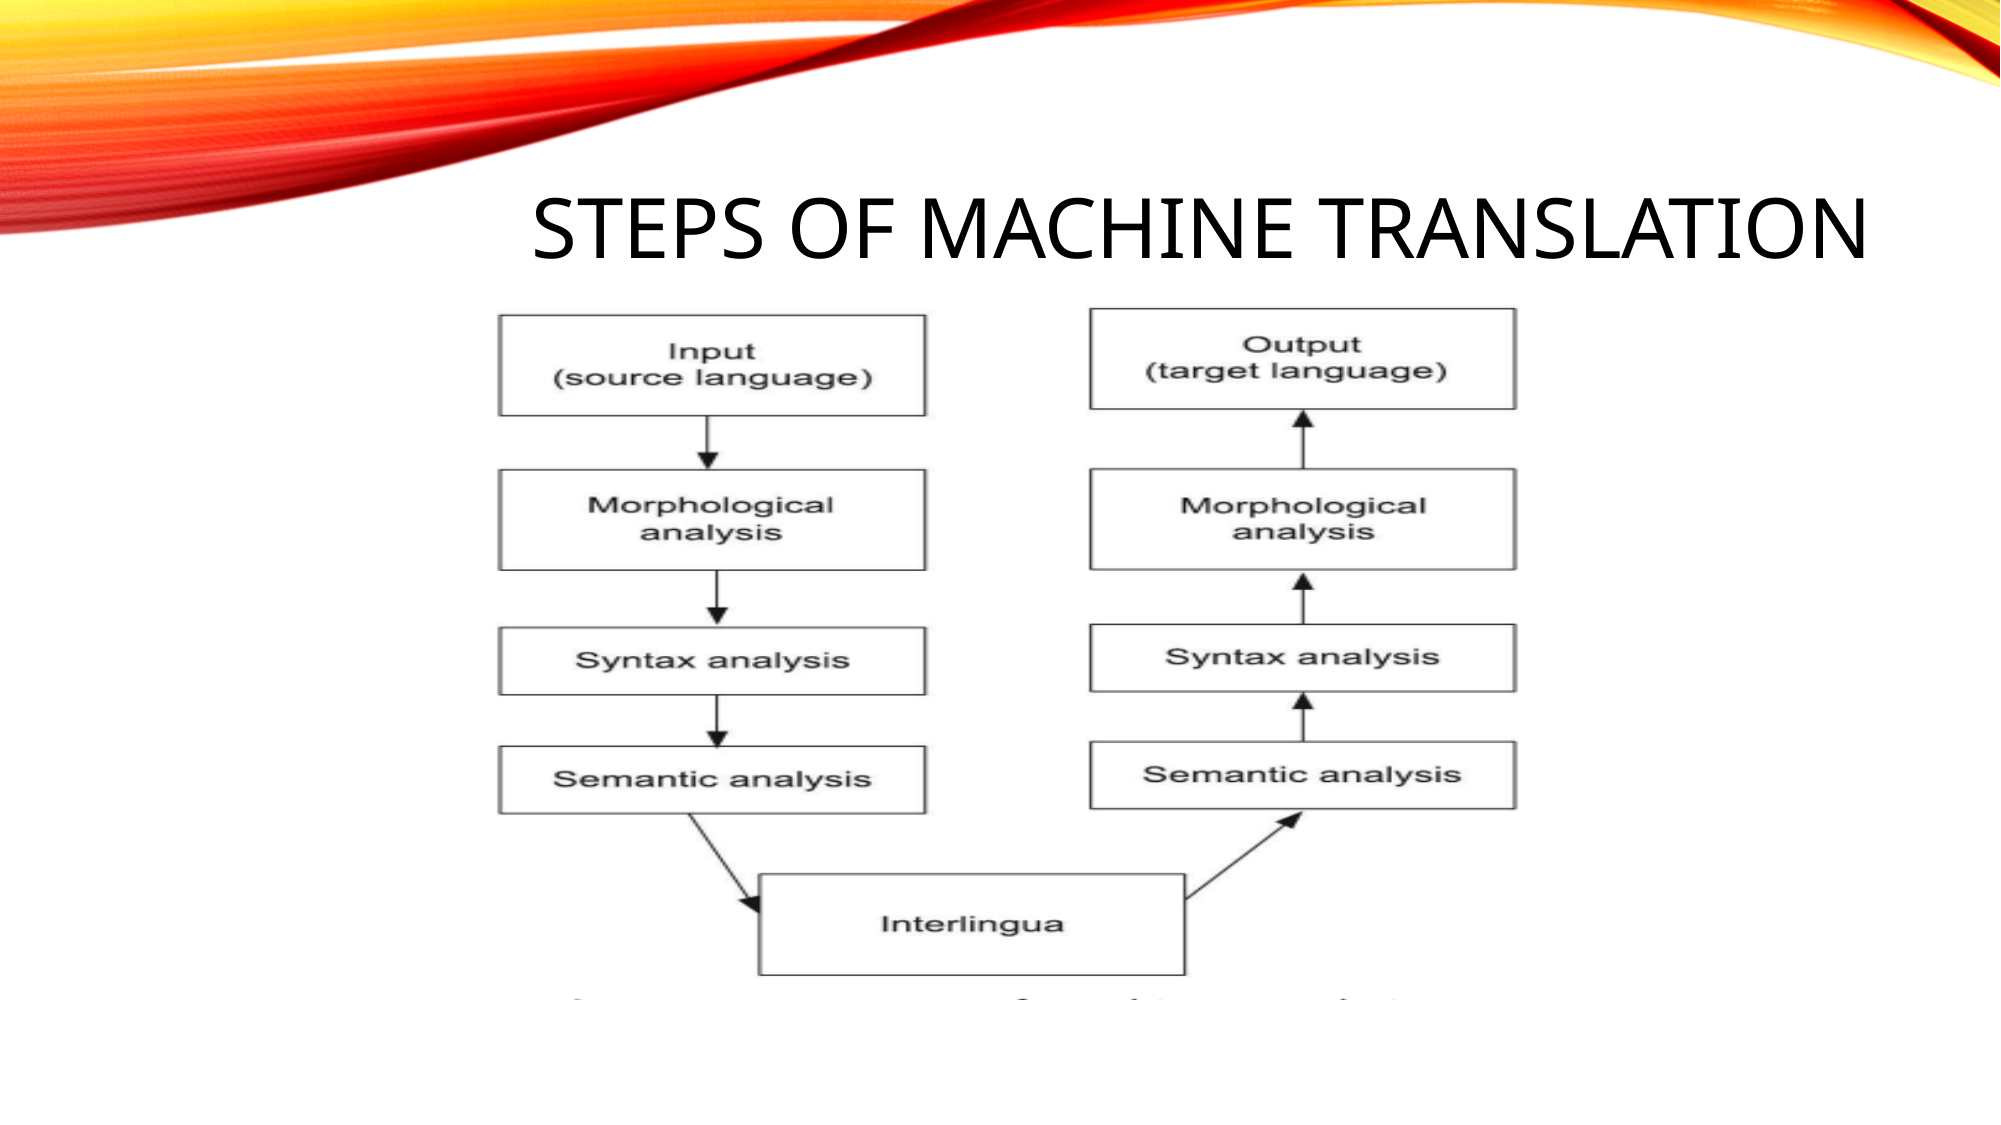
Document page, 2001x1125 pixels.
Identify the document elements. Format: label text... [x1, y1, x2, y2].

picture [383, 298, 1636, 1000]
title Steps of machine translation [474, 125, 1888, 338]
picture [0, 0, 2000, 237]
